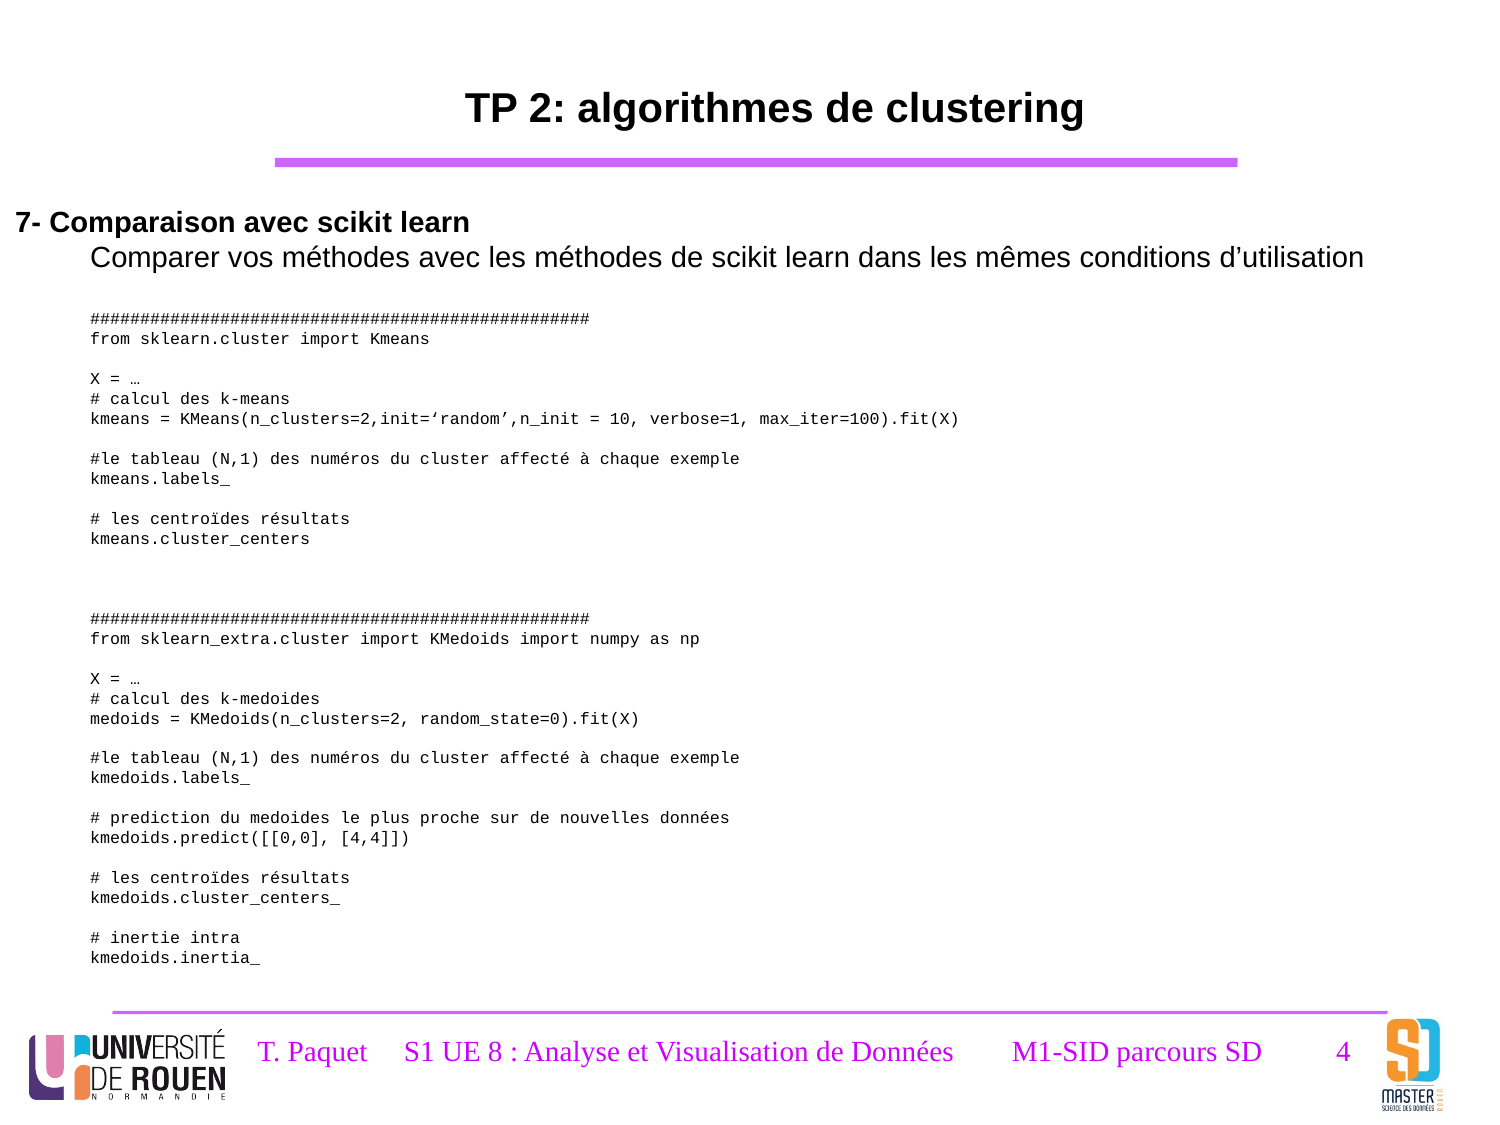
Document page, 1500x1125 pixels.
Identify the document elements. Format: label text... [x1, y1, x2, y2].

picture [1377, 1015, 1447, 1114]
text_box 7- Comparaison avec scikit learn Comparer vos méthodes avec les méthodes de scikit learn dans les mêmes conditions d’utilisation ################################################## from sklearn.cluster import Kmeans X = … # calcul des k-means kmeans = KMeans(n_clusters=2,init=‘random’,n_init = 10, verbose=1, max_iter=100).fit(X) #le tableau (N,1) des numéros du cluster affecté à chaque exemple kmeans.labels_ # les centroïdes résultats kmeans.cluster_centers ################################################## from sklearn_extra.cluster import KMedoids import numpy as np X = … # calcul des k-medoides medoids = KMedoids(n_clusters=2, random_state=0).fit(X) #le tableau (N,1) des numéros du cluster affecté à chaque exemple kmedoids.labels_ # prediction du medoides le plus proche sur de nouvelles données kmedoids.predict([[0,0], [4,4]]) # les centroïdes résultats kmedoids.cluster_centers_ # inertie intra kmedoids.inertia_ [0, 161, 1500, 975]
footer T. Paquet S1 UE 8 : Analyse et Visualisation de Données M1-SID parcours SD [233, 1025, 1224, 1100]
text_box TP 2: algorithmes de clustering [137, 50, 1413, 161]
slide_number 4 [1224, 1025, 1366, 1100]
picture [29, 1029, 225, 1100]
